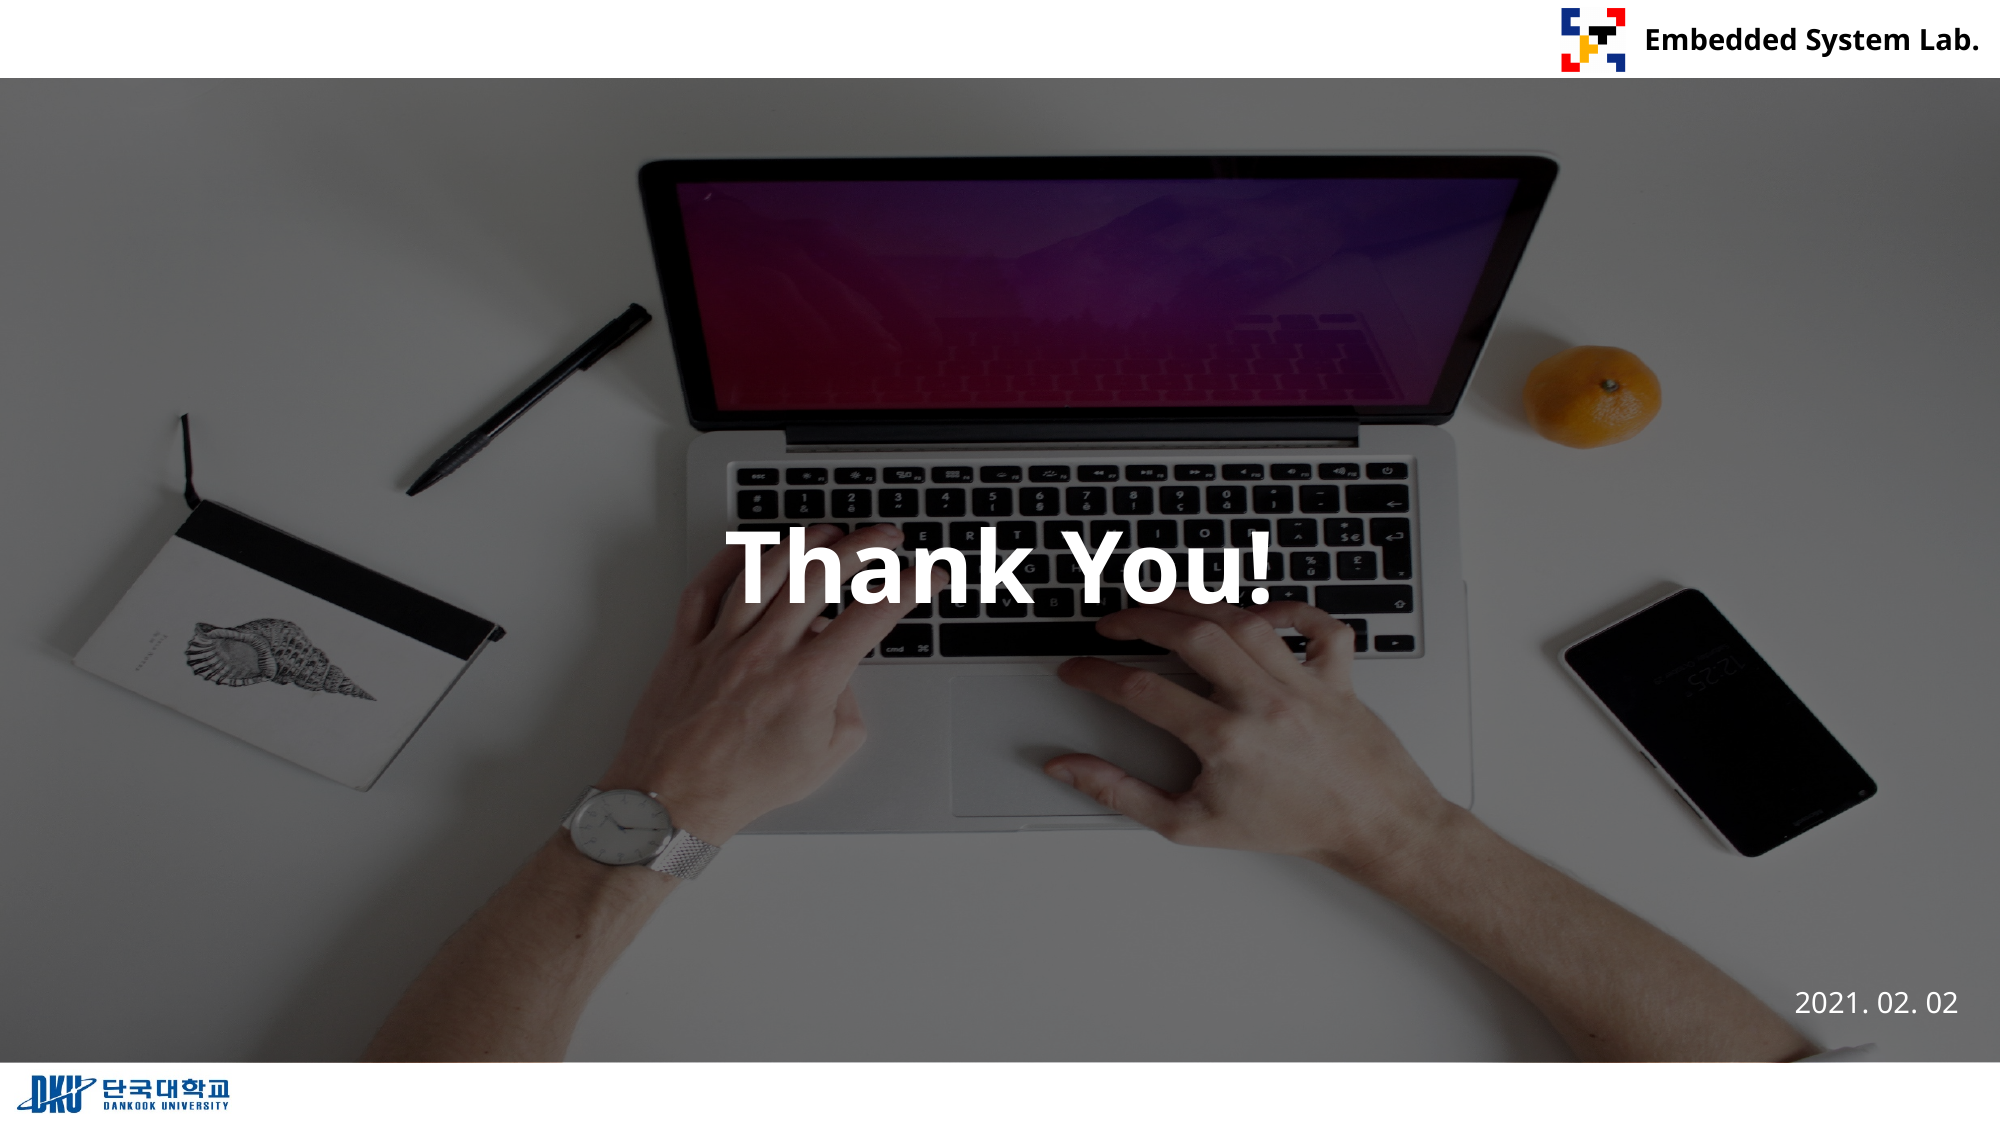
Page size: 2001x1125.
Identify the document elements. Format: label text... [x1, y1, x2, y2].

picture [1560, 7, 1626, 73]
text_box 2021. 02. 02 [999, 867, 1975, 1028]
text_box Thank You! [707, 510, 1293, 615]
picture [14, 1069, 232, 1118]
picture [0, 78, 2000, 1063]
